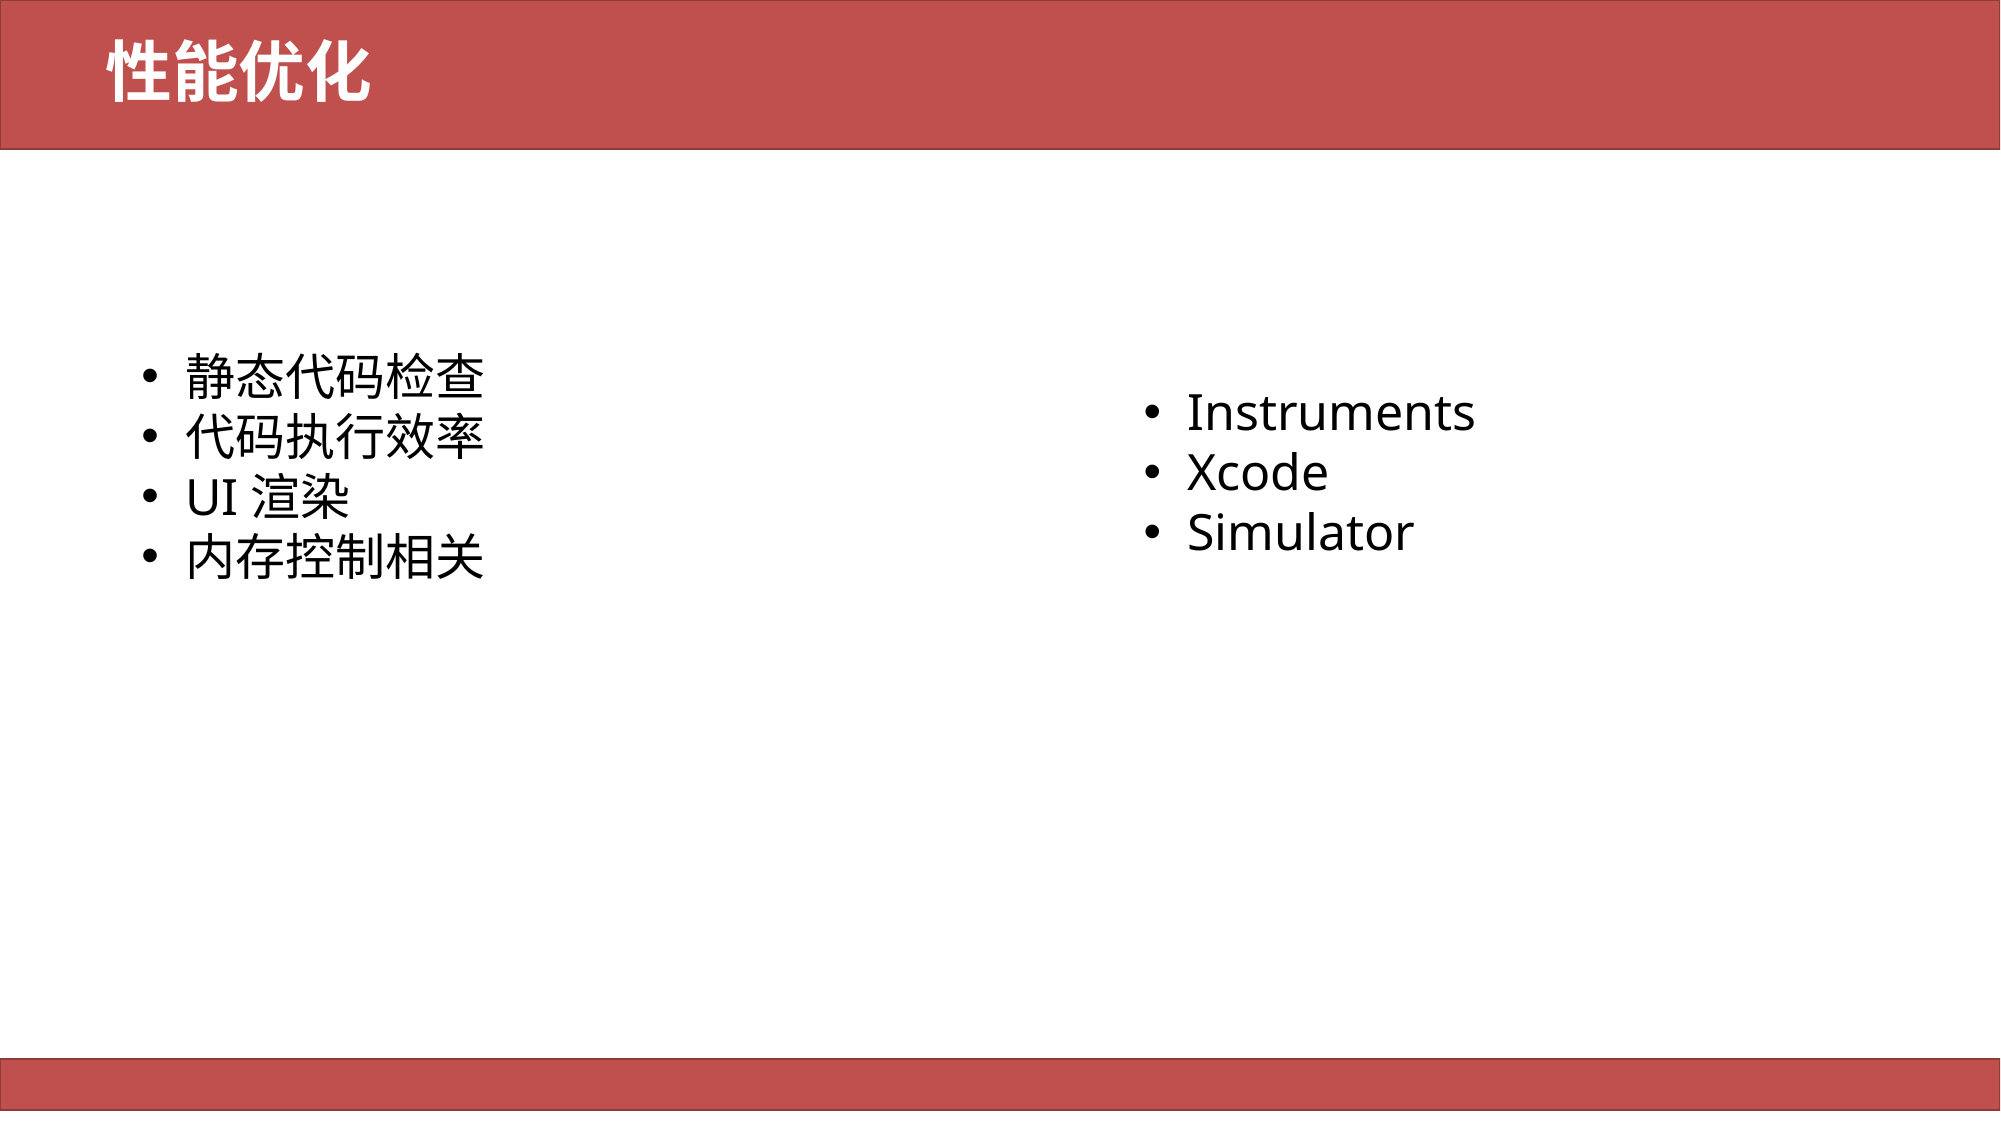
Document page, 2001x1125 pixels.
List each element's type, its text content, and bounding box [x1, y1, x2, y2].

text_box 静态代码检查 代码执行效率 UI渲染 内存控制相关 [126, 338, 501, 593]
title 性能优化 [90, 29, 1816, 120]
text_box Instruments Xcode Simulator [1128, 373, 1492, 569]
